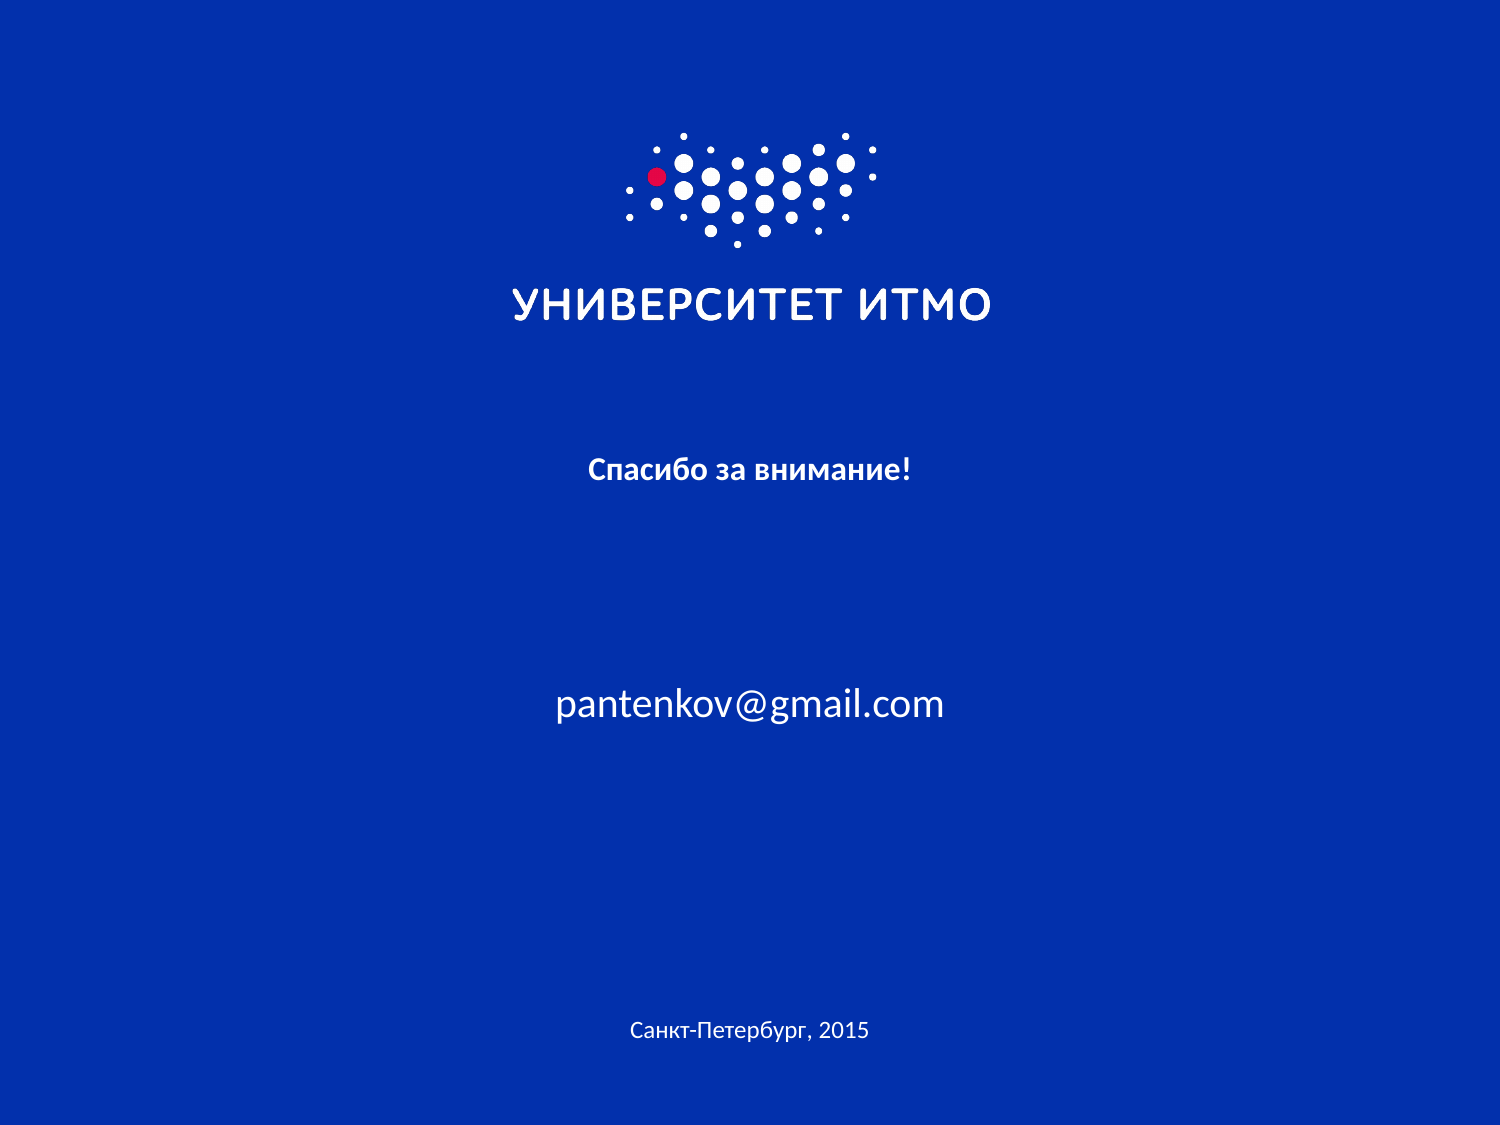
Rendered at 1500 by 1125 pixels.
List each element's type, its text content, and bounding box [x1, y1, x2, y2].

picture [506, 125, 994, 328]
list pantenkov@gmail.com [75, 609, 1425, 740]
text_box Санкт-Петербург, 2015 [224, 1006, 1275, 1056]
title Спасибо за внимание! [75, 439, 1425, 576]
